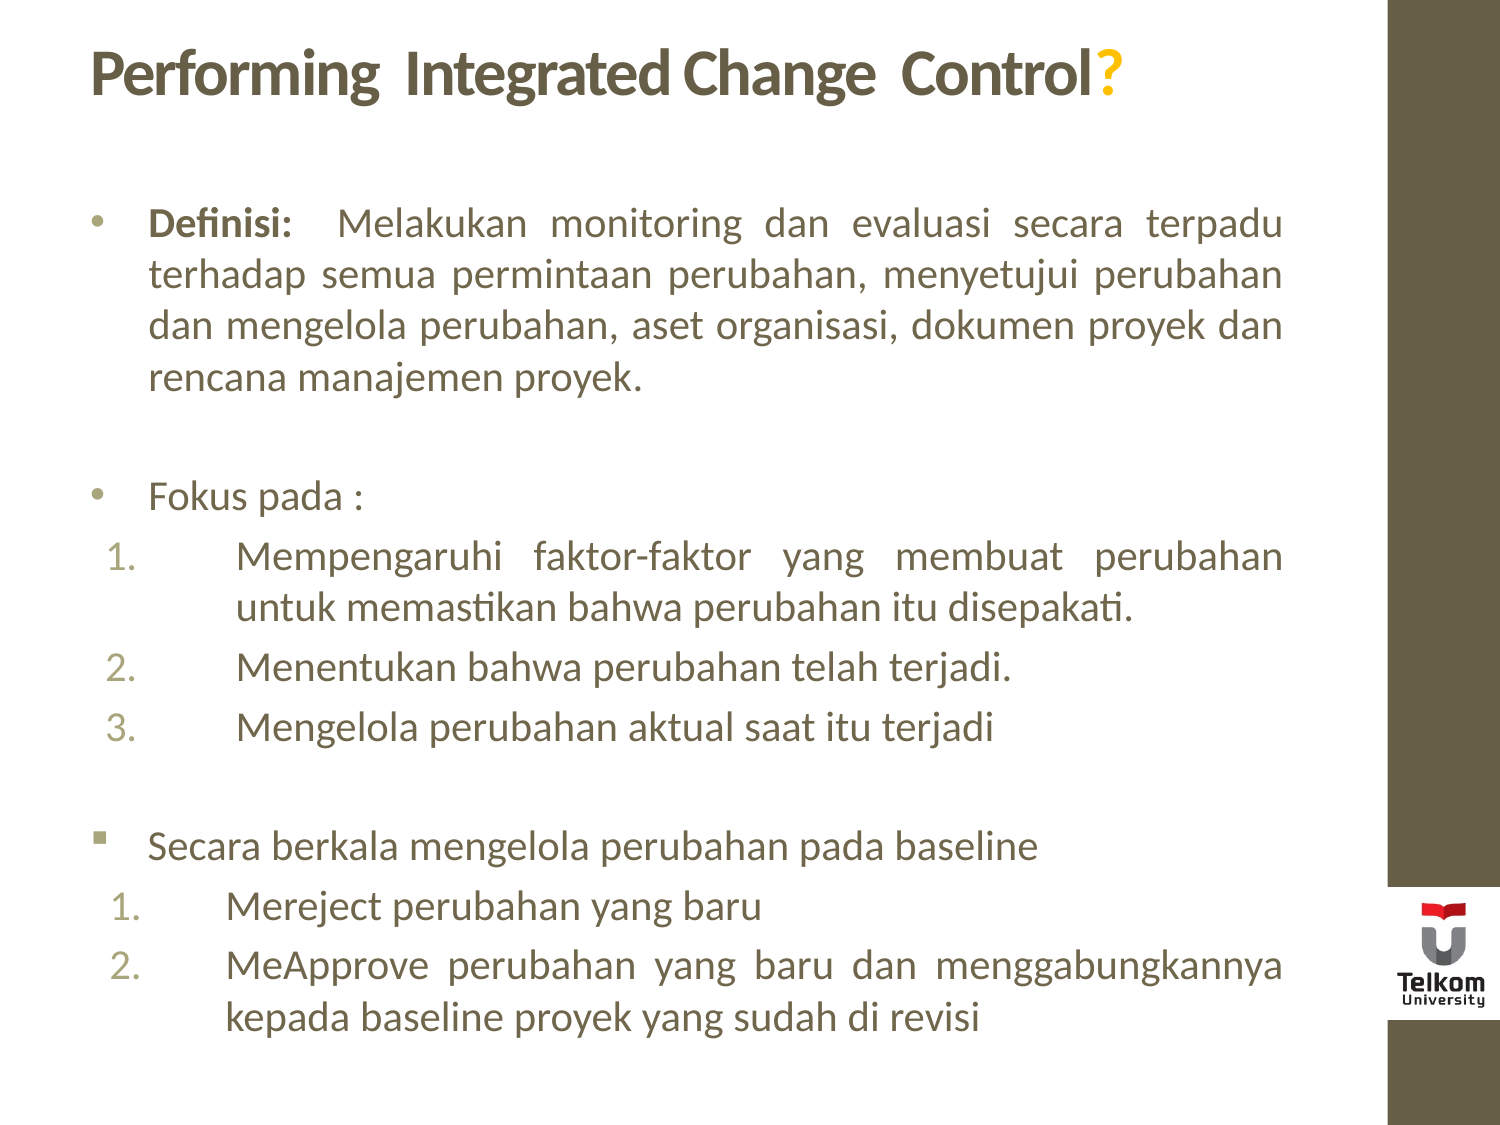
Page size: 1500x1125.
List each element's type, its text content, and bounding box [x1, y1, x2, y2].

list Definisi: Melakukan monitoring dan evaluasi secara terpadu terhadap semua permintaan perubahan, menyetujui perubahan dan mengelola perubahan, aset organisasi, dokumen proyek dan rencana manajemen proyek. Fokus pada : Mempengaruhi faktor-faktor yang membuat perubahan untuk memastikan bahwa perubahan itu disepakati. Menentukan bahwa perubahan telah terjadi. Mengelola perubahan aktual saat itu terjadi Secara berkala mengelola perubahan pada baseline Mereject perubahan yang baru MeApprove perubahan yang baru dan menggabungkannya kepada baseline proyek yang sudah di revisi [75, 187, 1300, 1075]
title Performing Integrated Change Control? [75, 0, 1325, 138]
picture [1386, 886, 1500, 1021]
